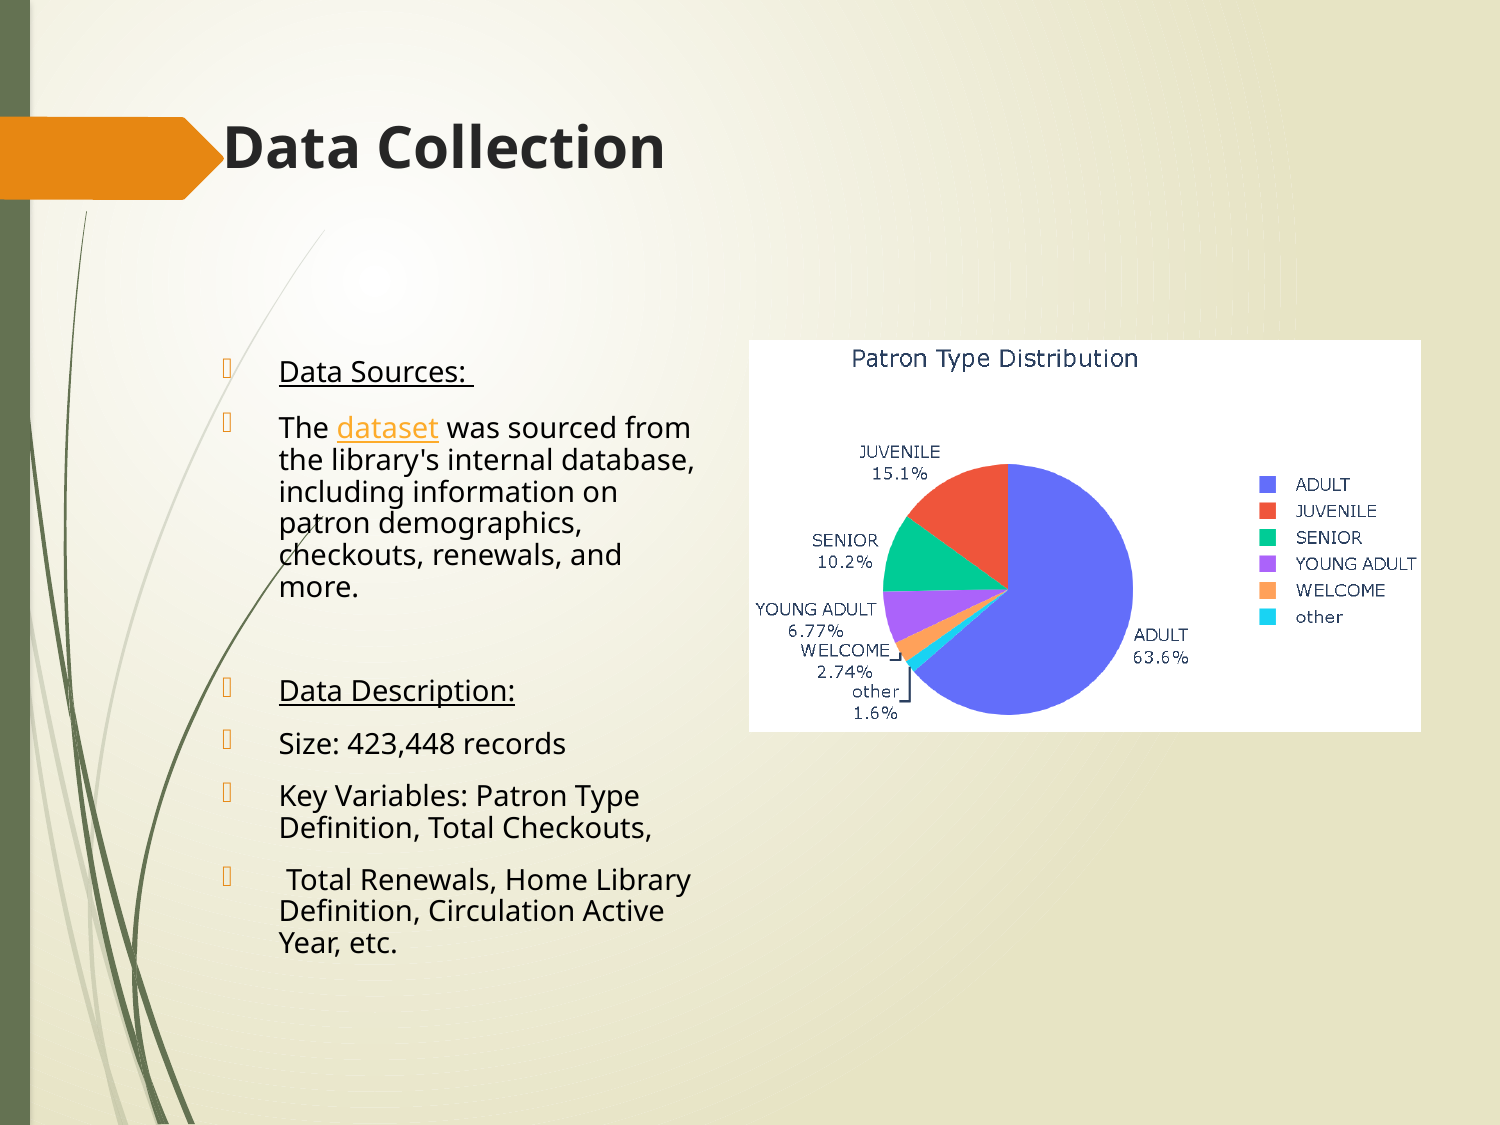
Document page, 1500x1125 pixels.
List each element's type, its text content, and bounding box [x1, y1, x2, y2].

list Data Sources: The dataset was sourced from the library's internal database, including information on patron demographics, checkouts, renewals, and more. Data Description: Size: 423,448 records Key Variables: Patron Type Definition, Total Checkouts, Total Renewals, Home Library Definition, Circulation Active Year, etc. [207, 350, 717, 970]
title Data Collection [207, 102, 717, 313]
picture [749, 340, 1421, 732]
